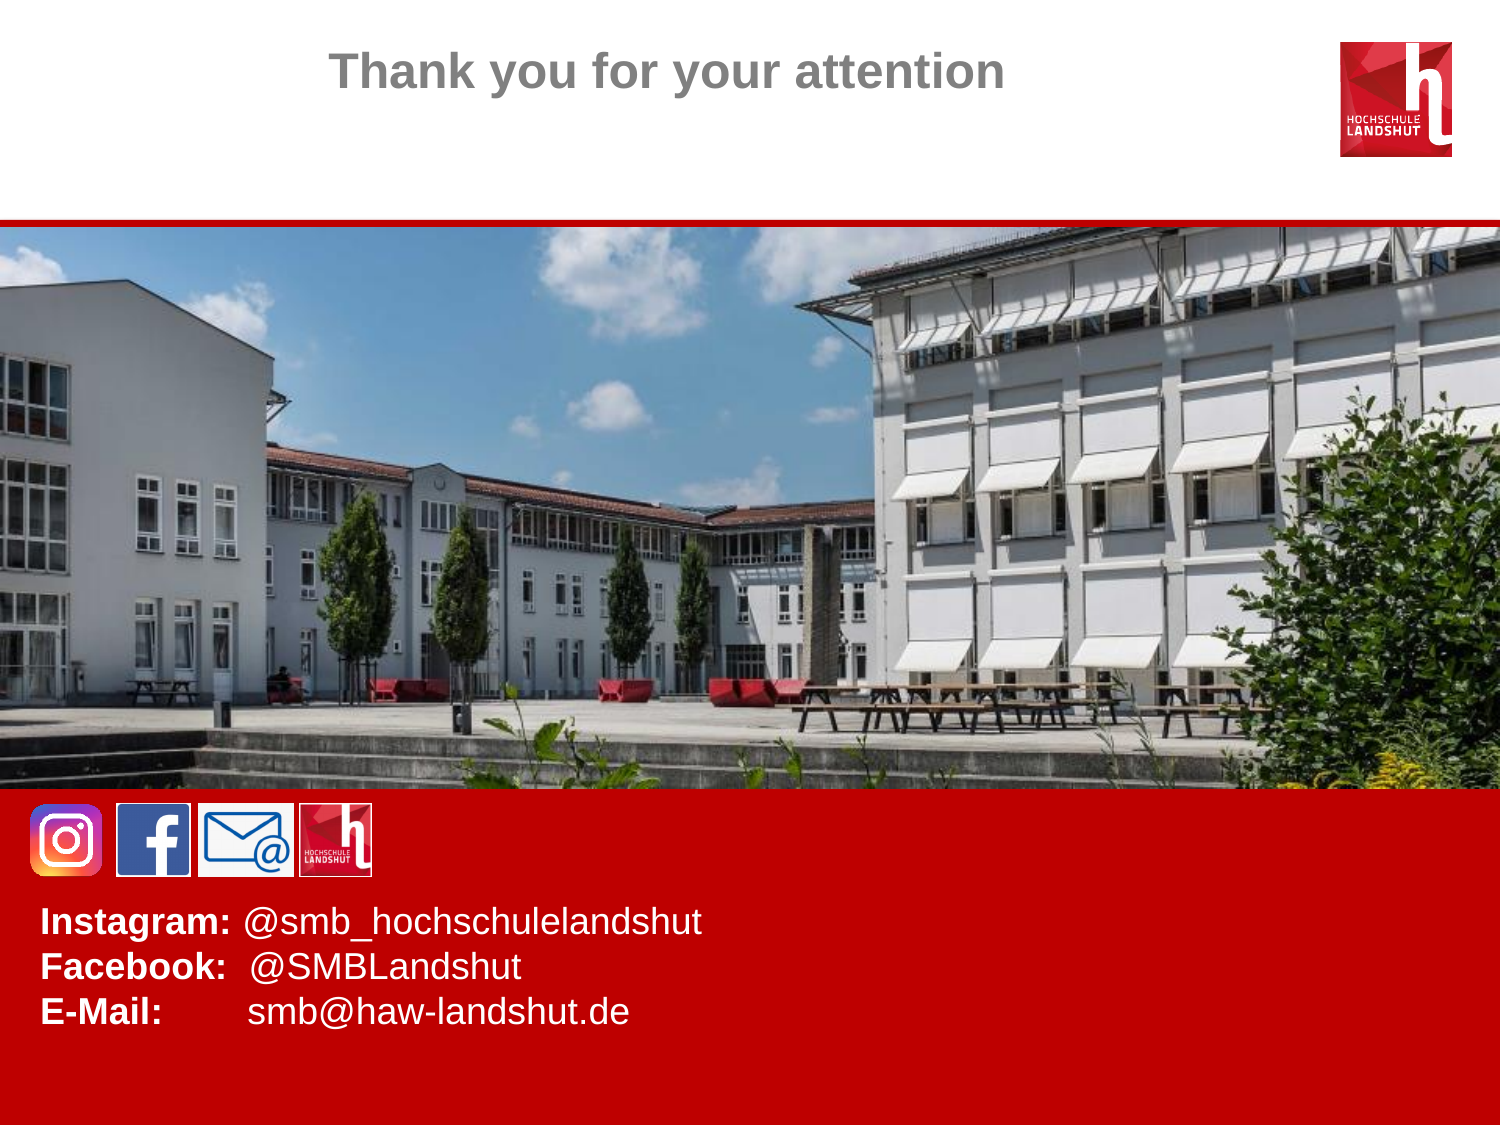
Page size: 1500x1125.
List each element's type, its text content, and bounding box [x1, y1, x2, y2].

text_box Instagram: @smb_hochschulelandshut Facebook: @SMBLandshut E-Mail: smb@haw-landshut.de [25, 889, 717, 1085]
text_box Thank you for your attention [41, 30, 1294, 161]
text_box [29, 802, 372, 878]
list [0, 227, 1500, 789]
